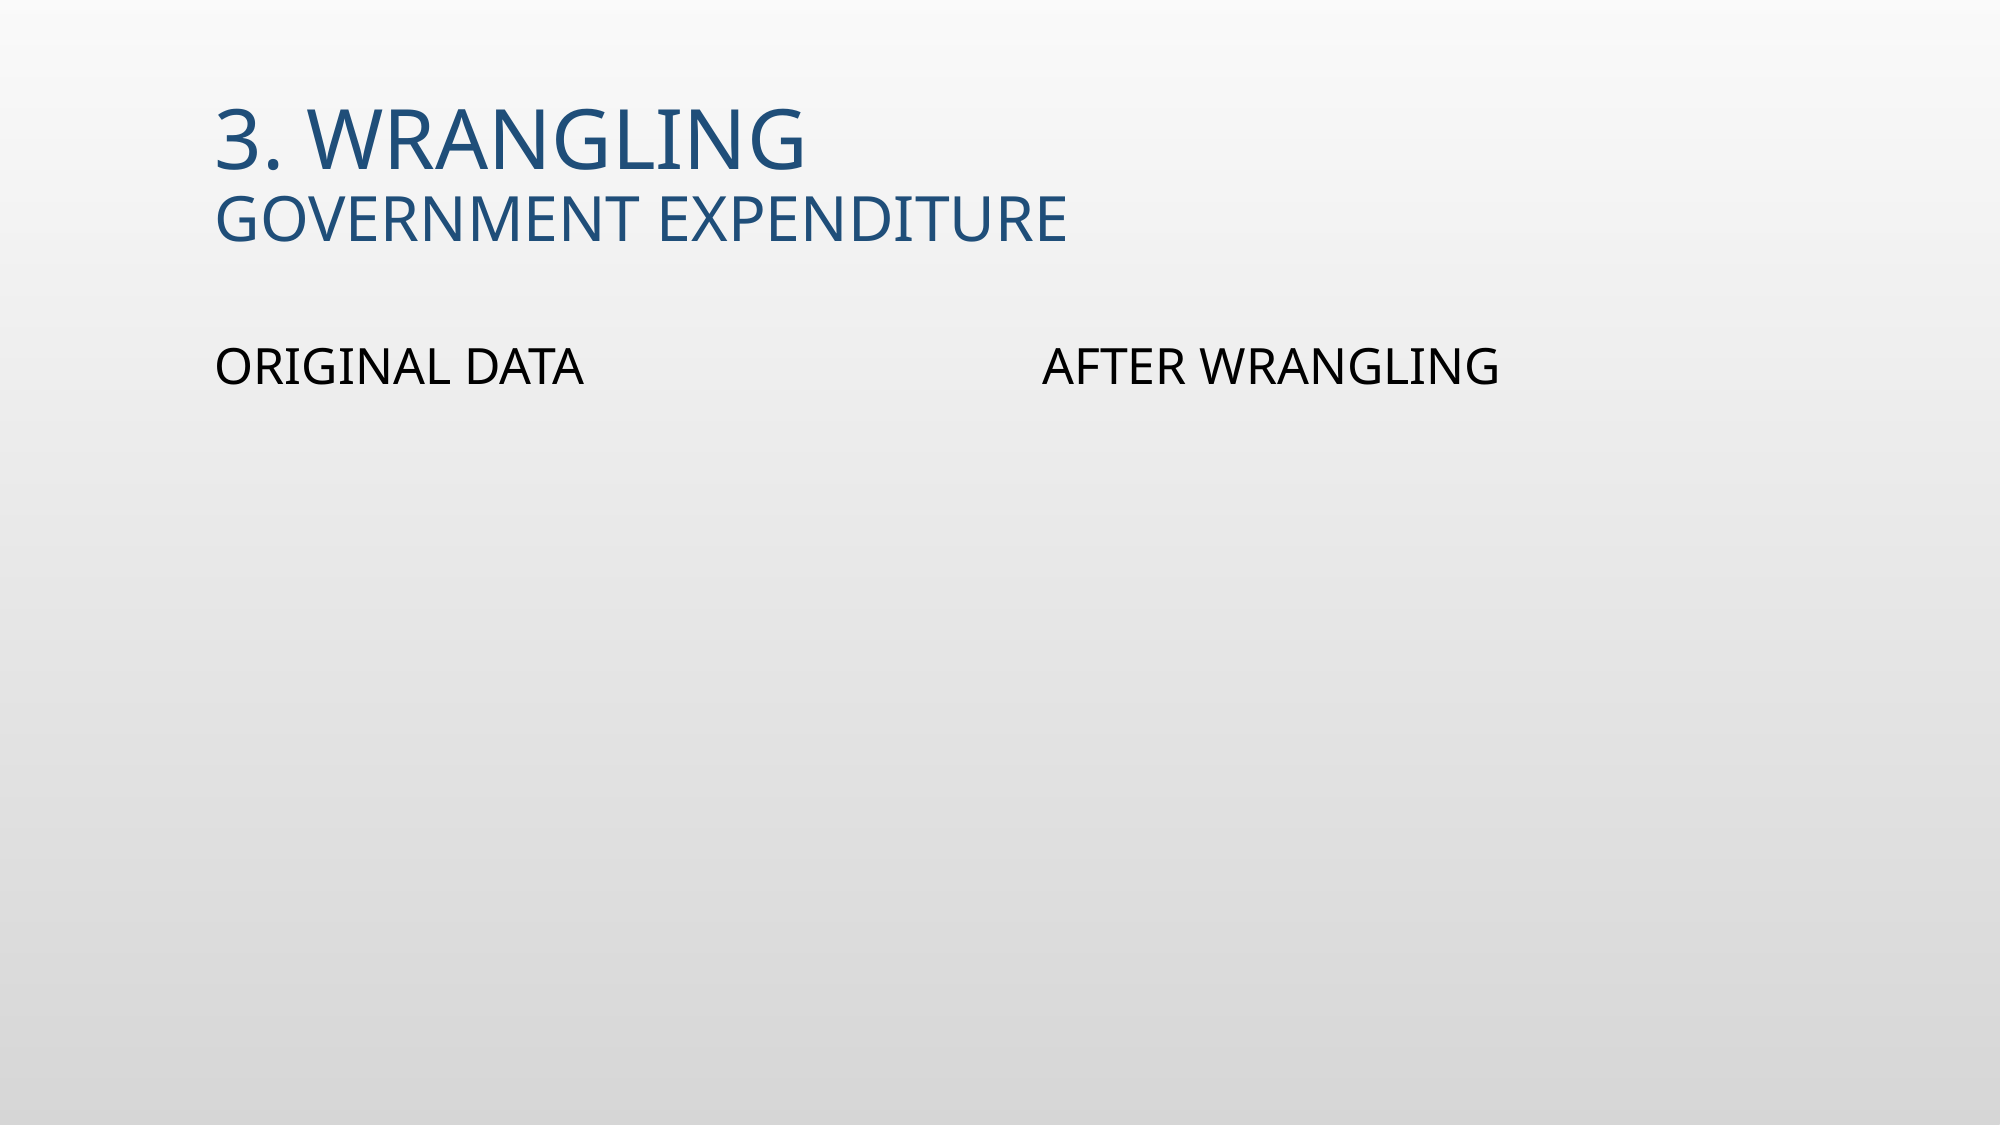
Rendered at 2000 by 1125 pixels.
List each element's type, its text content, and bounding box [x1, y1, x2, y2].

title 3. Wrangling Government expenditure [199, 45, 1800, 263]
list After wrangling [1027, 299, 1800, 438]
list Original data [199, 299, 973, 438]
